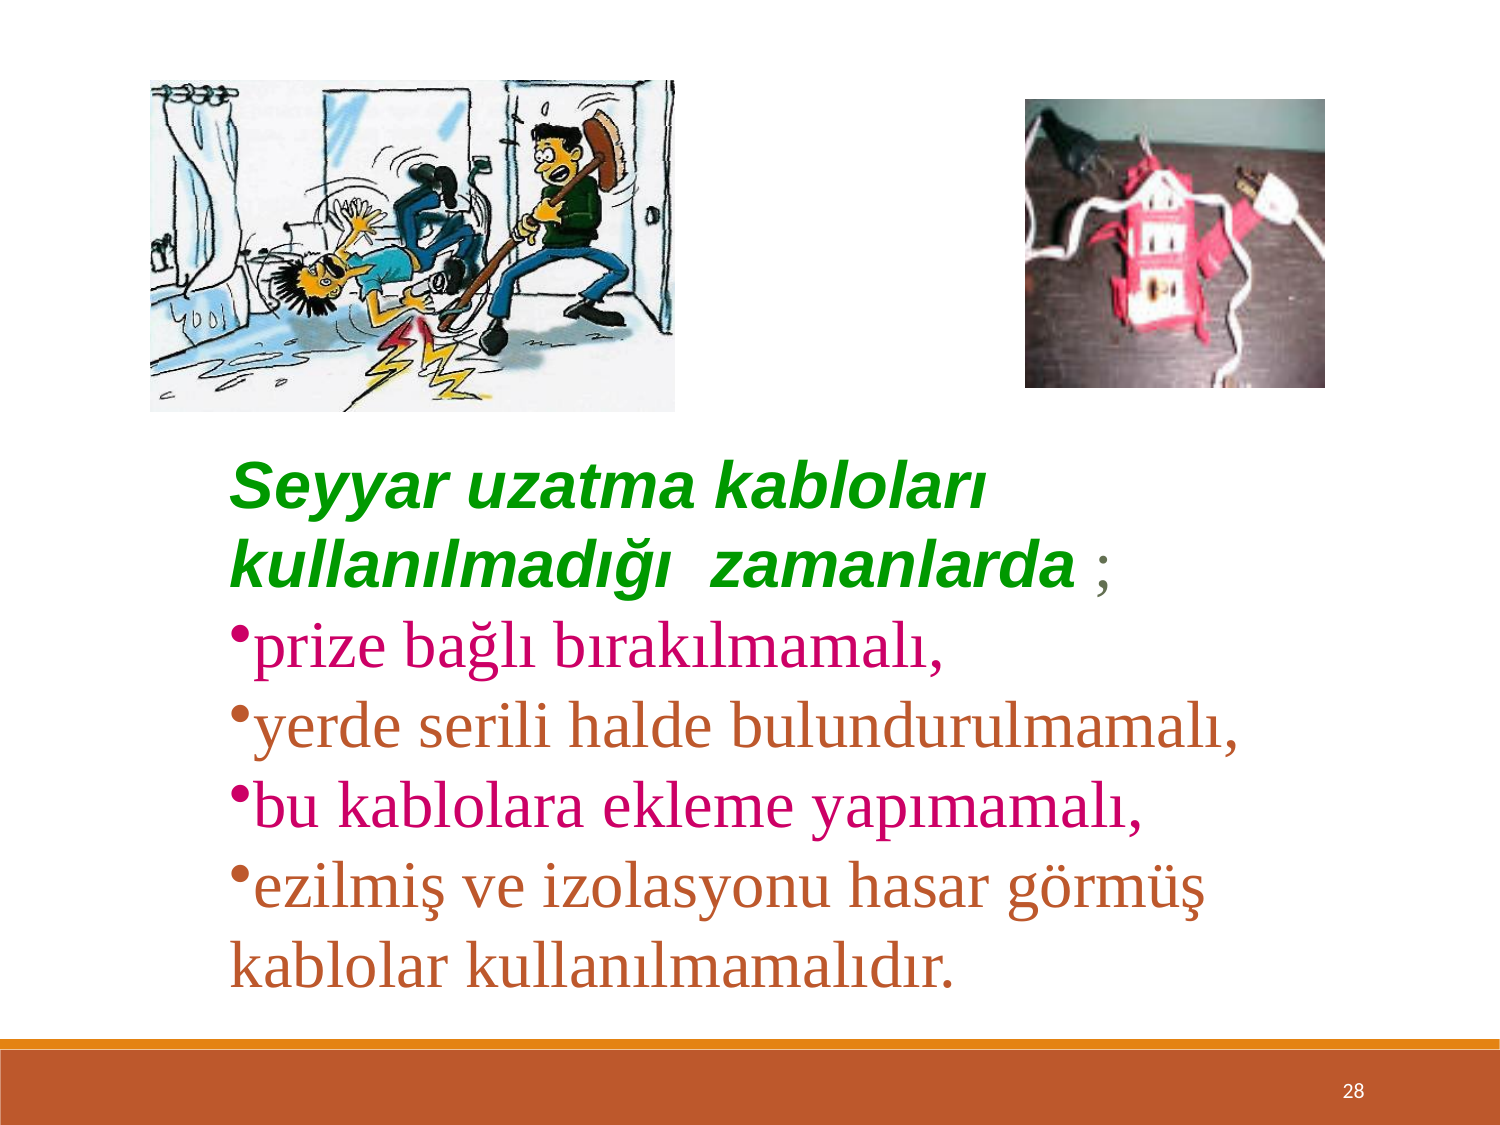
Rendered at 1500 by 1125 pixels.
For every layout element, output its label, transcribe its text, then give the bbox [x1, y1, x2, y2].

picture [149, 80, 676, 412]
text_box Seyyar uzatma kabloları kullanılmadığı zamanlarda ; prize bağlı bırakılmamalı, yerde serili halde bulundurulmamalı, bu kablolara ekleme yapımamalı, ezilmiş ve izolasyonu hasar görmüş kablolar kullanılmamalıdır. [215, 433, 1453, 1009]
picture [1024, 99, 1326, 388]
slide_number 28 [1218, 1059, 1380, 1120]
